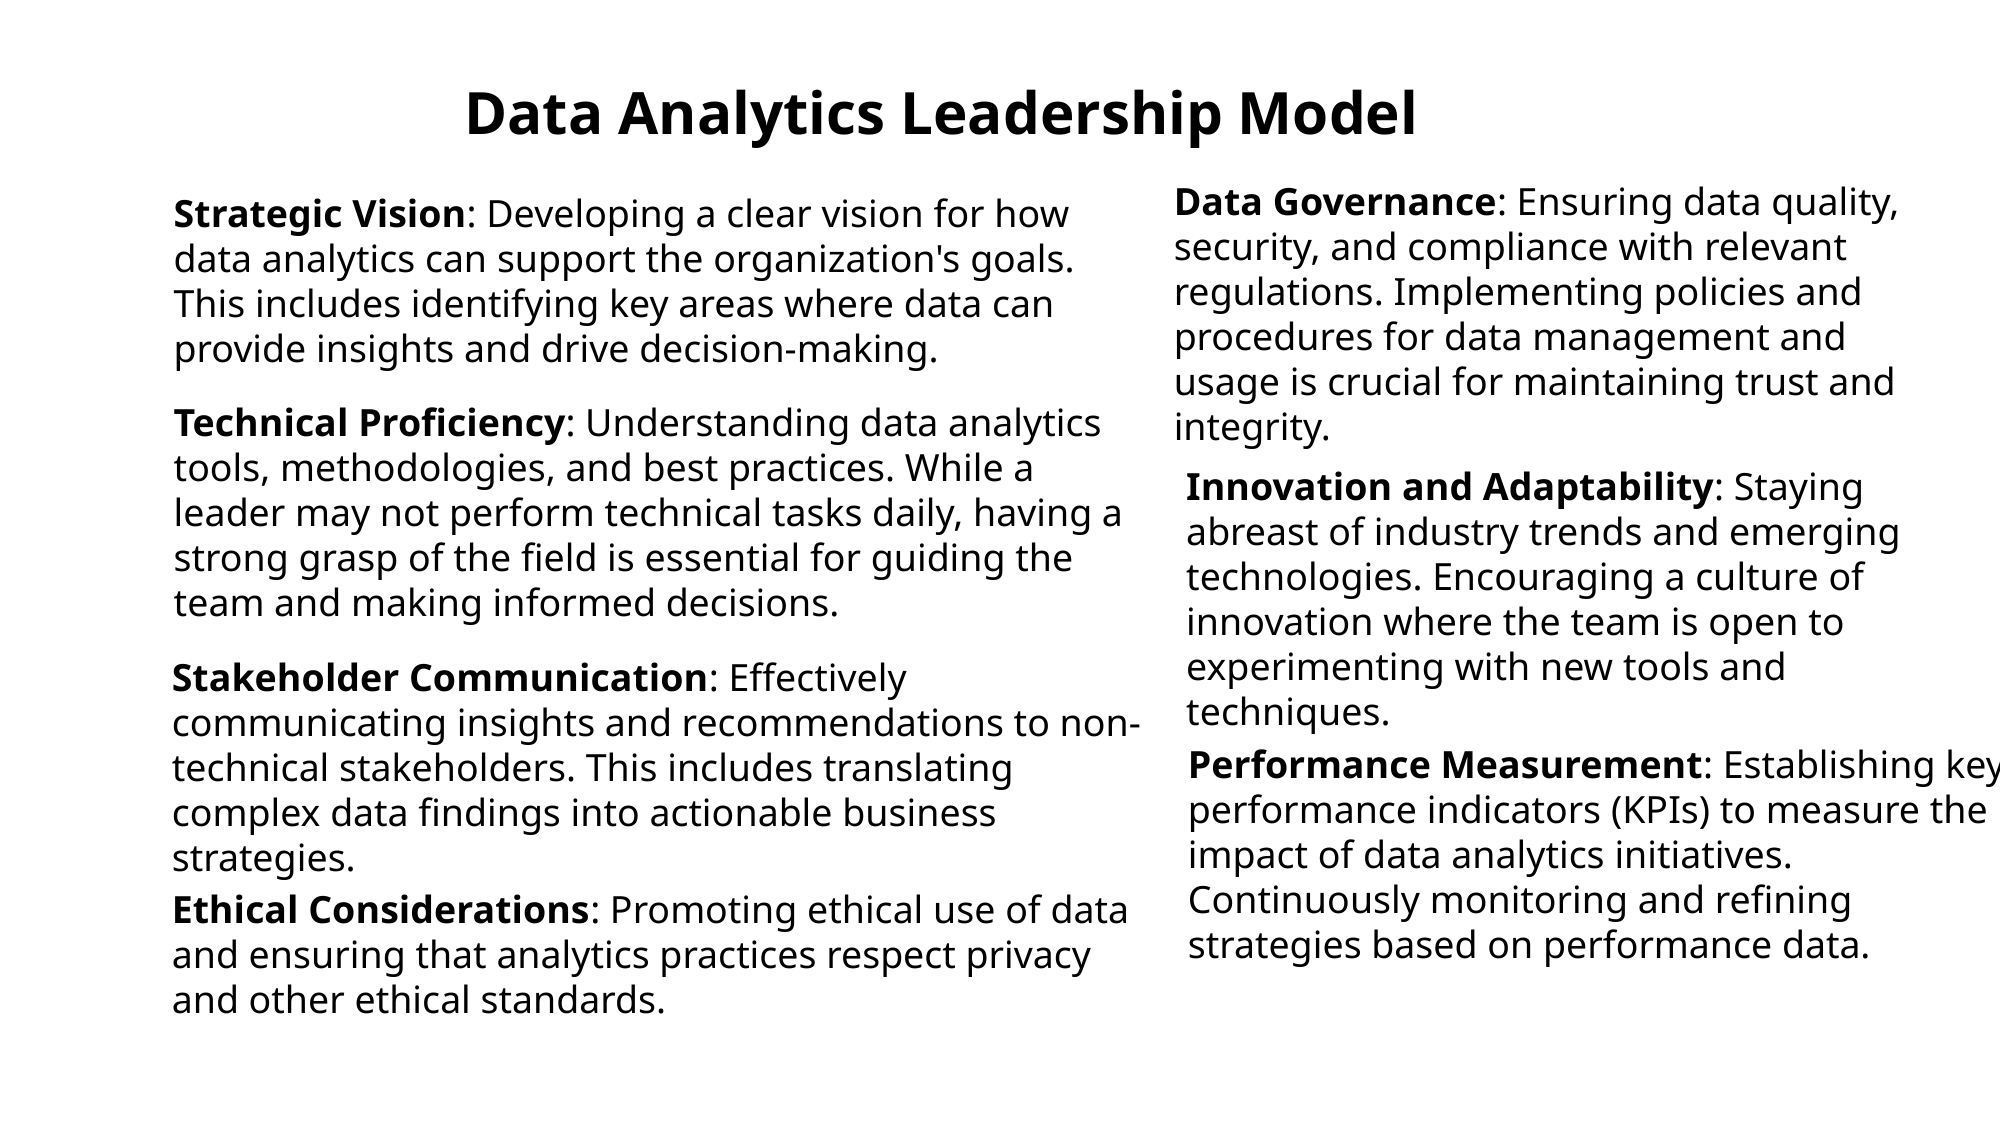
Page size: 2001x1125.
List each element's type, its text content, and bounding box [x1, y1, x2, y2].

text_box Innovation and Adaptability: Staying abreast of industry trends and emerging technologies. Encouraging a culture of innovation where the team is open to experimenting with new tools and techniques. [1171, 455, 1977, 741]
text_box Stakeholder Communication: Effectively communicating insights and recommendations to non-technical stakeholders. This includes translating complex data findings into actionable business strategies. [157, 646, 1158, 878]
text_box Ethical Considerations: Promoting ethical use of data and ensuring that analytics practices respect privacy and other ethical standards. [157, 878, 1159, 1029]
text_box Data Analytics Leadership Model [450, 68, 1550, 154]
text_box Performance Measurement: Establishing key performance indicators (KPIs) to measure the impact of data analytics initiatives. Continuously monitoring and refining strategies based on performance data. [1173, 733, 2000, 974]
text_box Strategic Vision: Developing a clear vision for how data analytics can support the organization's goals. This includes identifying key areas where data can provide insights and drive decision-making. [158, 183, 1158, 378]
text_box Technical Proficiency: Understanding data analytics tools, methodologies, and best practices. While a leader may not perform technical tasks daily, having a strong grasp of the field is essential for guiding the team and making informed decisions. [158, 391, 1159, 632]
text_box Data Governance: Ensuring data quality, security, and compliance with relevant regulations. Implementing policies and procedures for data management and usage is crucial for maintaining trust and integrity. [1158, 170, 1977, 456]
